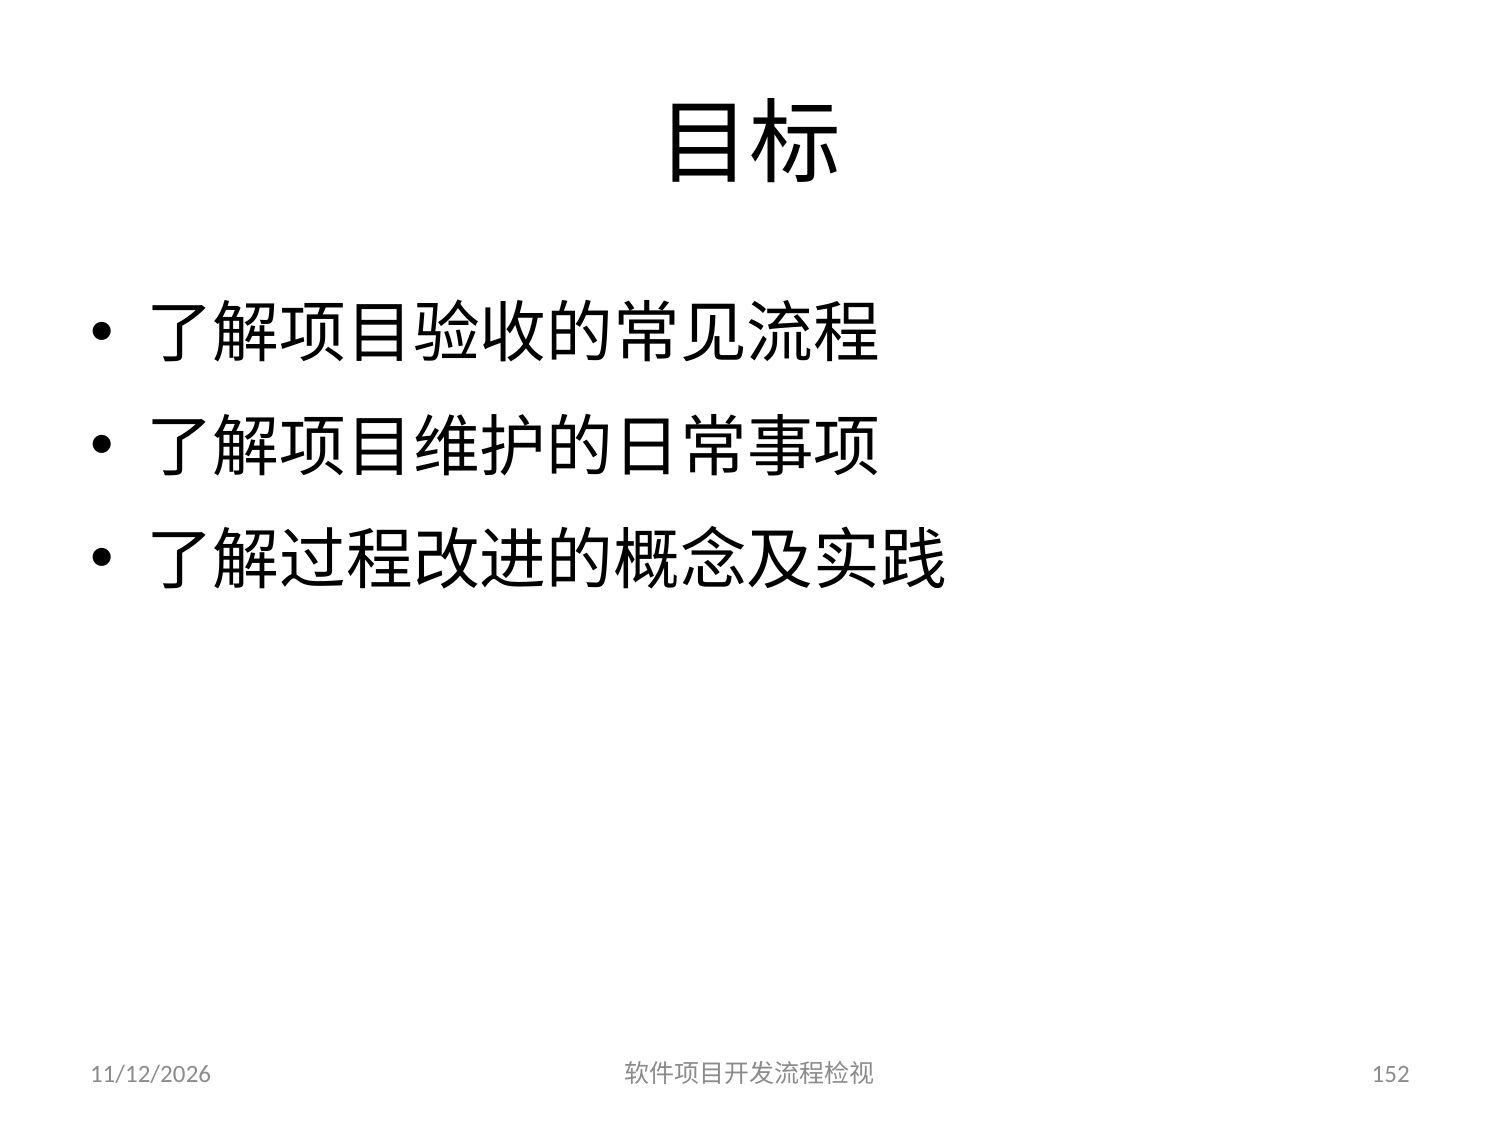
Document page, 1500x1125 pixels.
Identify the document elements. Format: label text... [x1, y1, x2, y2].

footer 软件项目开发流程检视 [512, 1042, 988, 1103]
slide_number 152 [1074, 1042, 1425, 1103]
list 了解项目验收的常见流程 了解项目维护的日常事项 了解过程改进的概念及实践 [75, 262, 1425, 1005]
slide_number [75, 1042, 425, 1103]
title 目标 [75, 45, 1425, 233]
